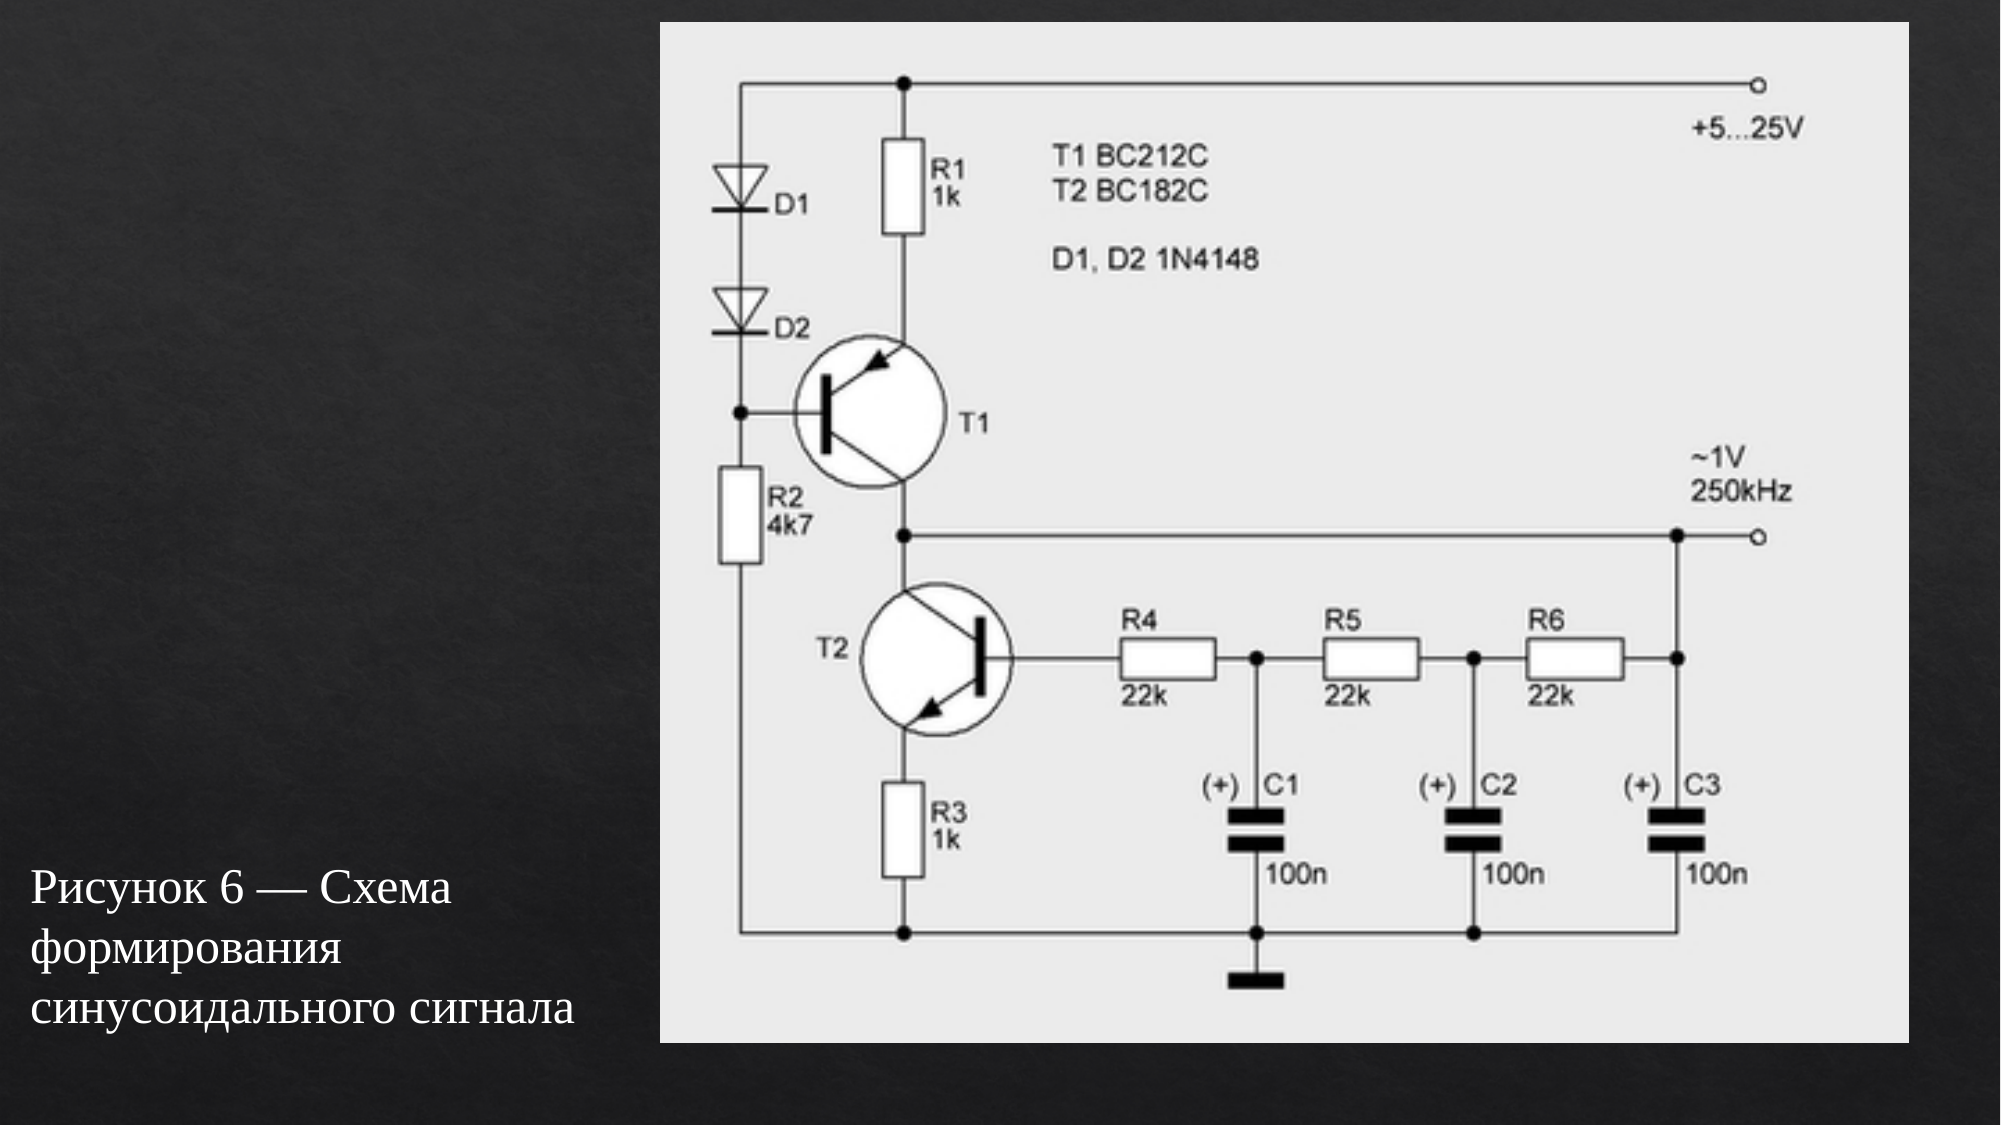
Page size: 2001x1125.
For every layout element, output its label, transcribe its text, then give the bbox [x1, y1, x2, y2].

text_box Рисунок 6 — Схема формирования синусоидального сигнала [15, 845, 652, 1041]
picture [660, 22, 1909, 1043]
